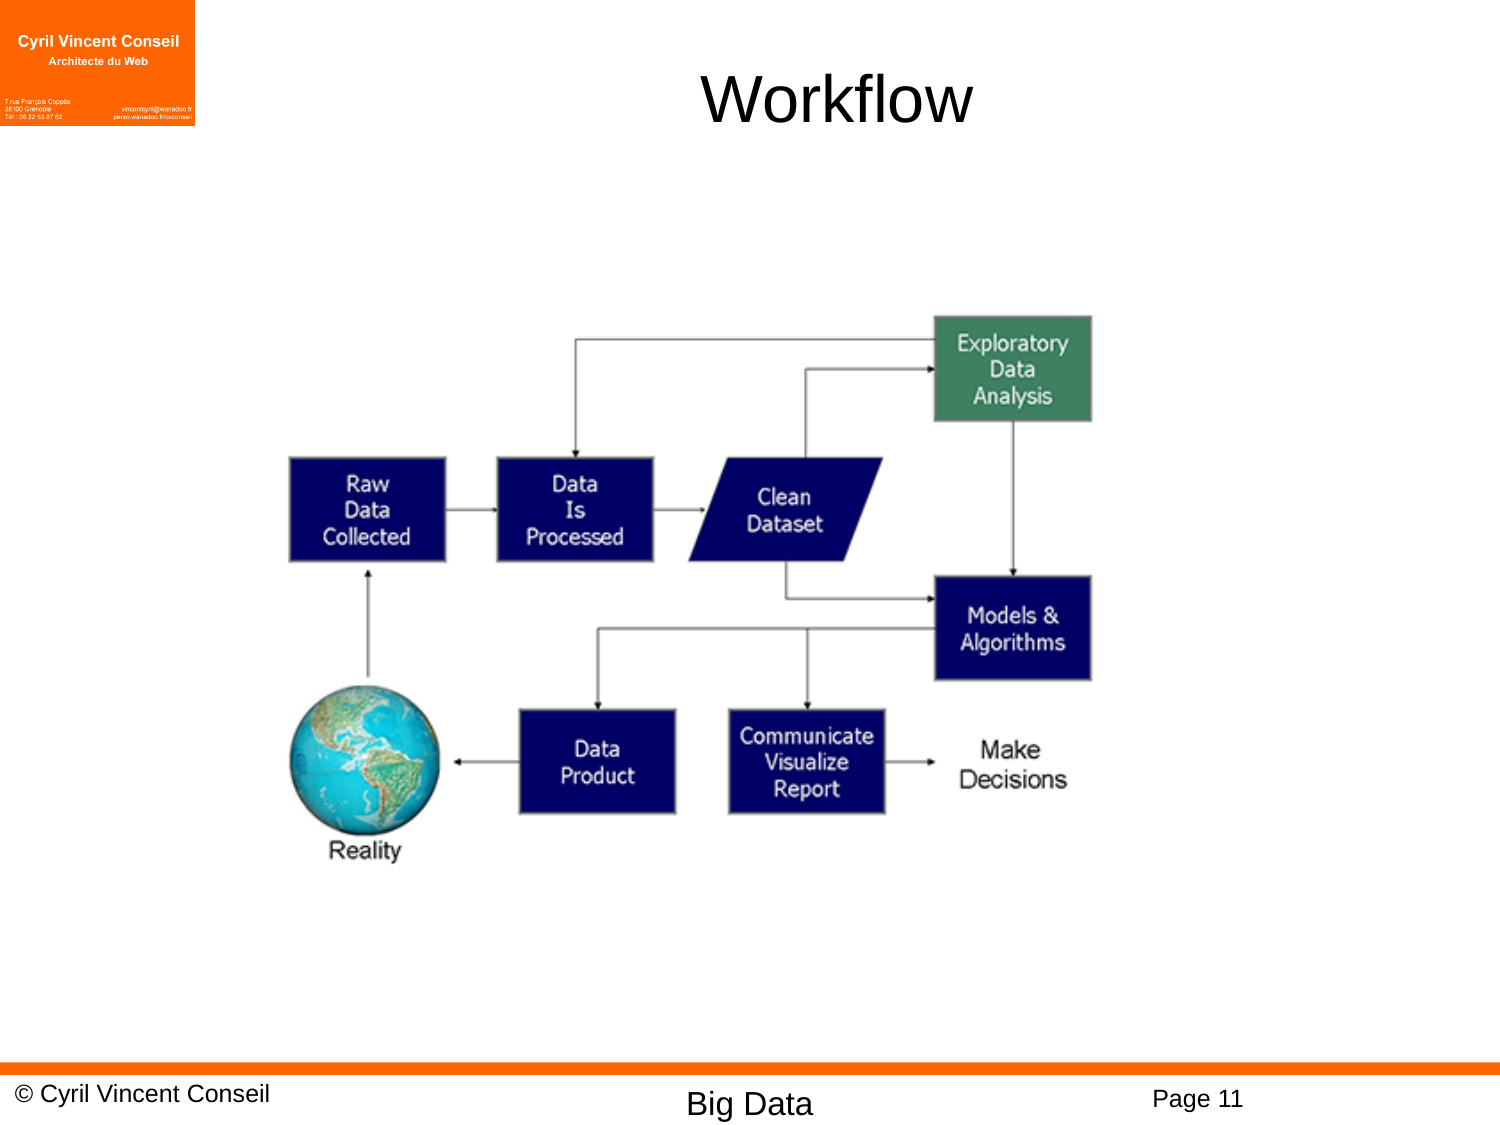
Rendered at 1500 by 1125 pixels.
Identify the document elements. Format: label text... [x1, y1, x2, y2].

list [253, 243, 1143, 910]
title Workflow [194, 2, 1480, 190]
picture [0, 0, 195, 126]
